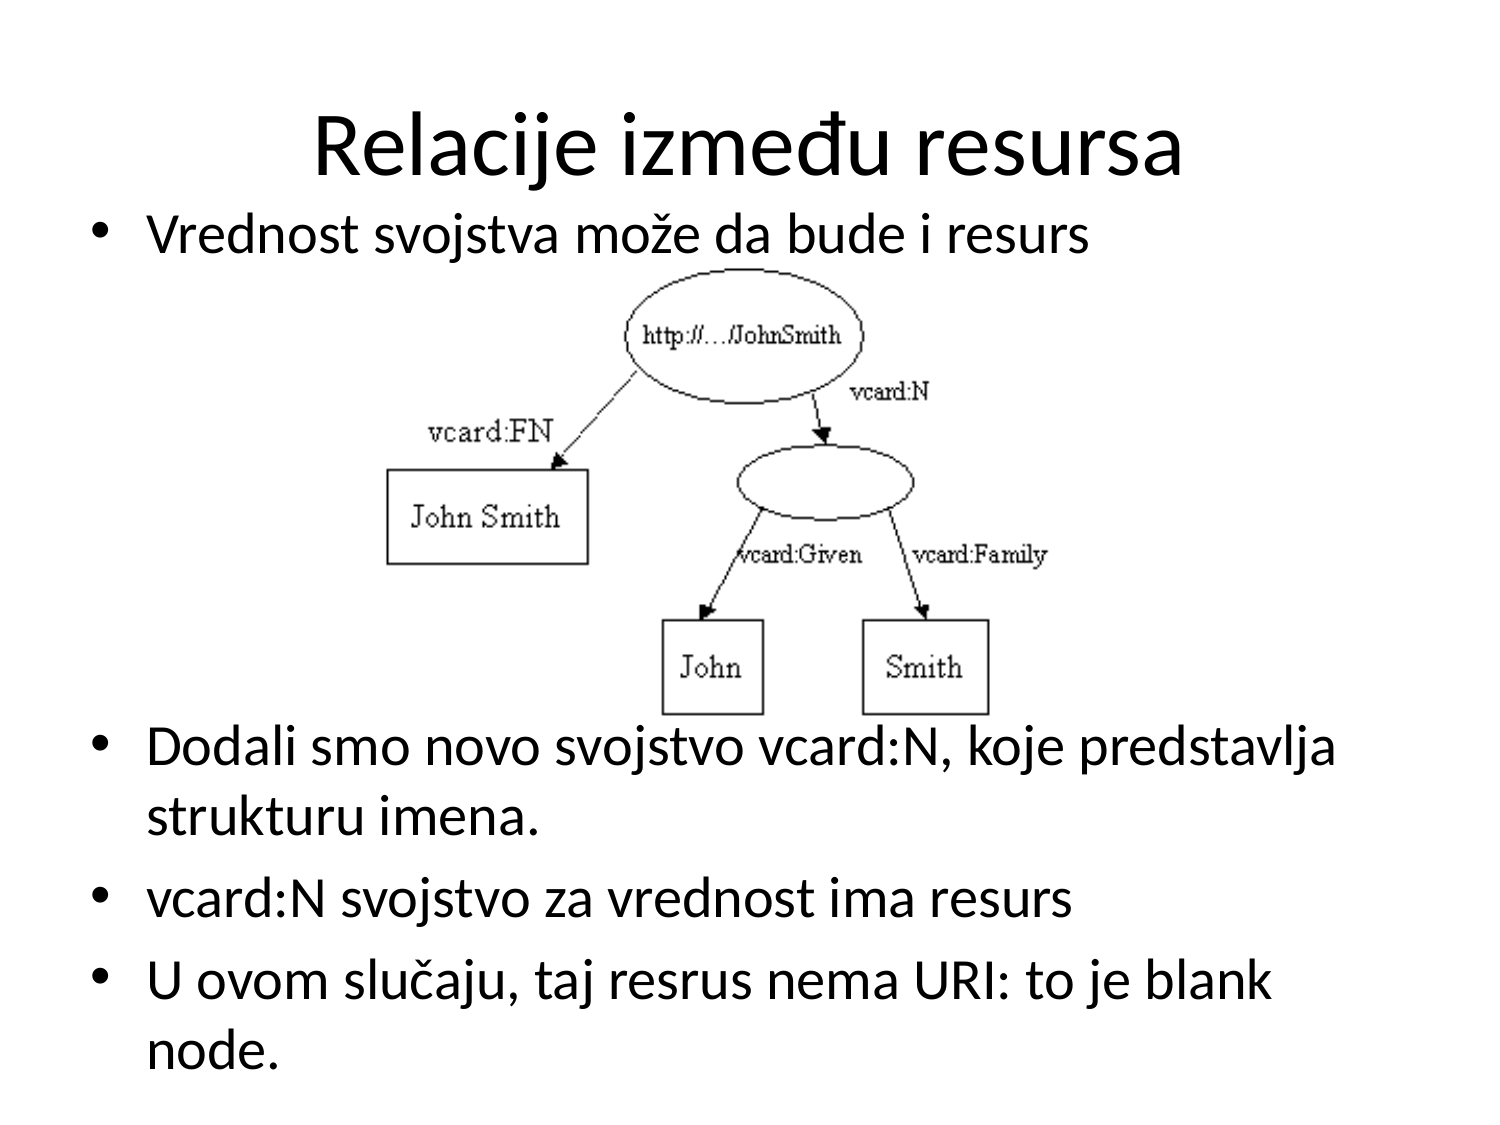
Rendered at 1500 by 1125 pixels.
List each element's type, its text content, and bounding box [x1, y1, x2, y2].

list Vrednost svojstva može da bude i resurs [75, 187, 1425, 300]
title Relacije između resursa [75, 45, 1425, 187]
picture [362, 244, 1113, 745]
text_box Dodali smo novo svojstvo vcard:N, koje predstavlja strukturu imena. vcard:N svojstvo za vrednost ima resurs U ovom slučaju, taj resrus nema URI: to je blank node. [74, 699, 1425, 813]
